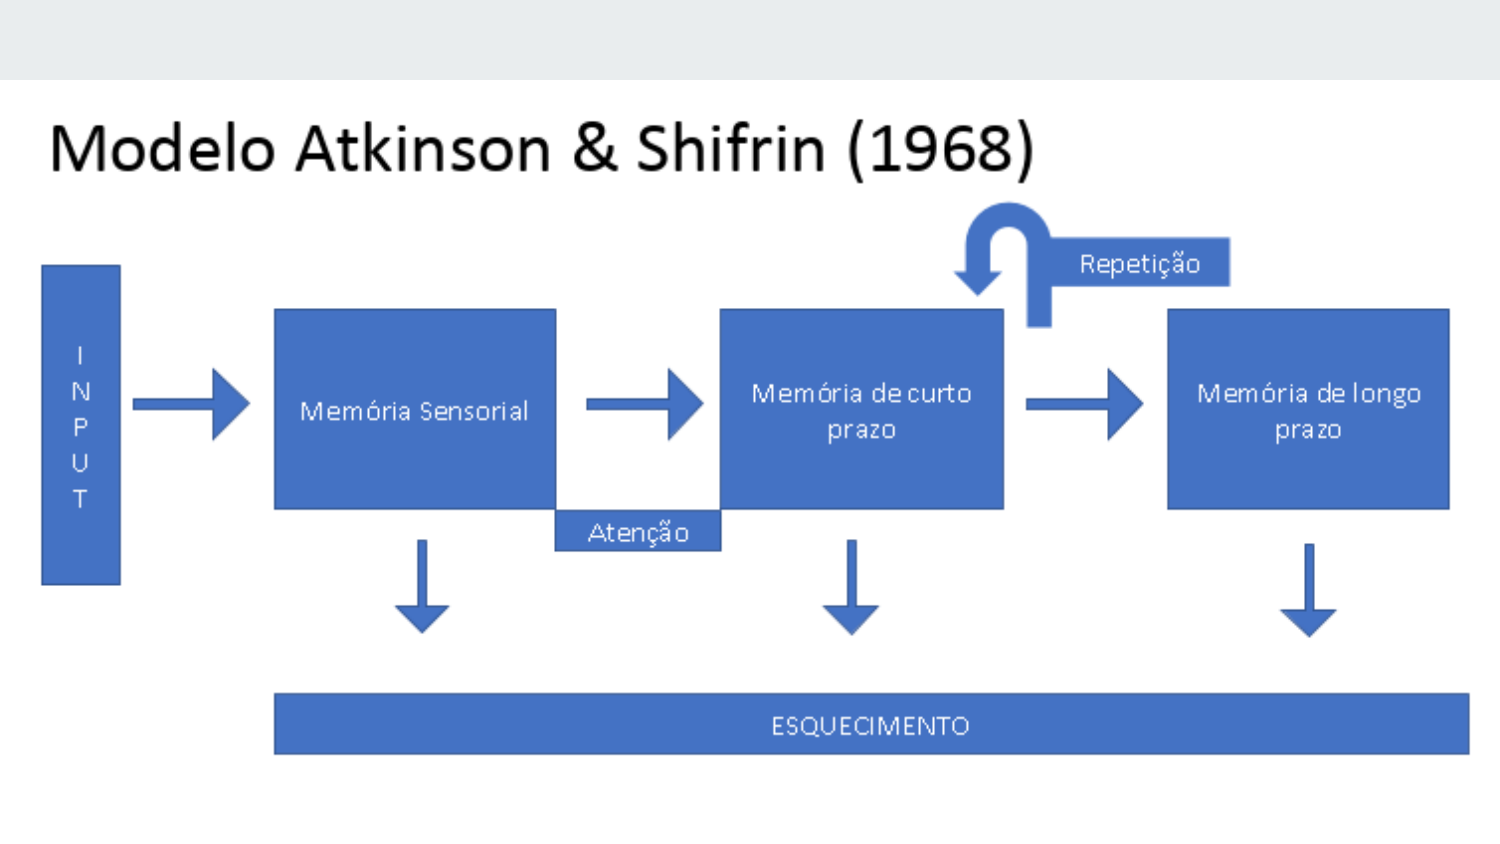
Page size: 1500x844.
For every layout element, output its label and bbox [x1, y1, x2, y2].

picture [0, 84, 1500, 817]
